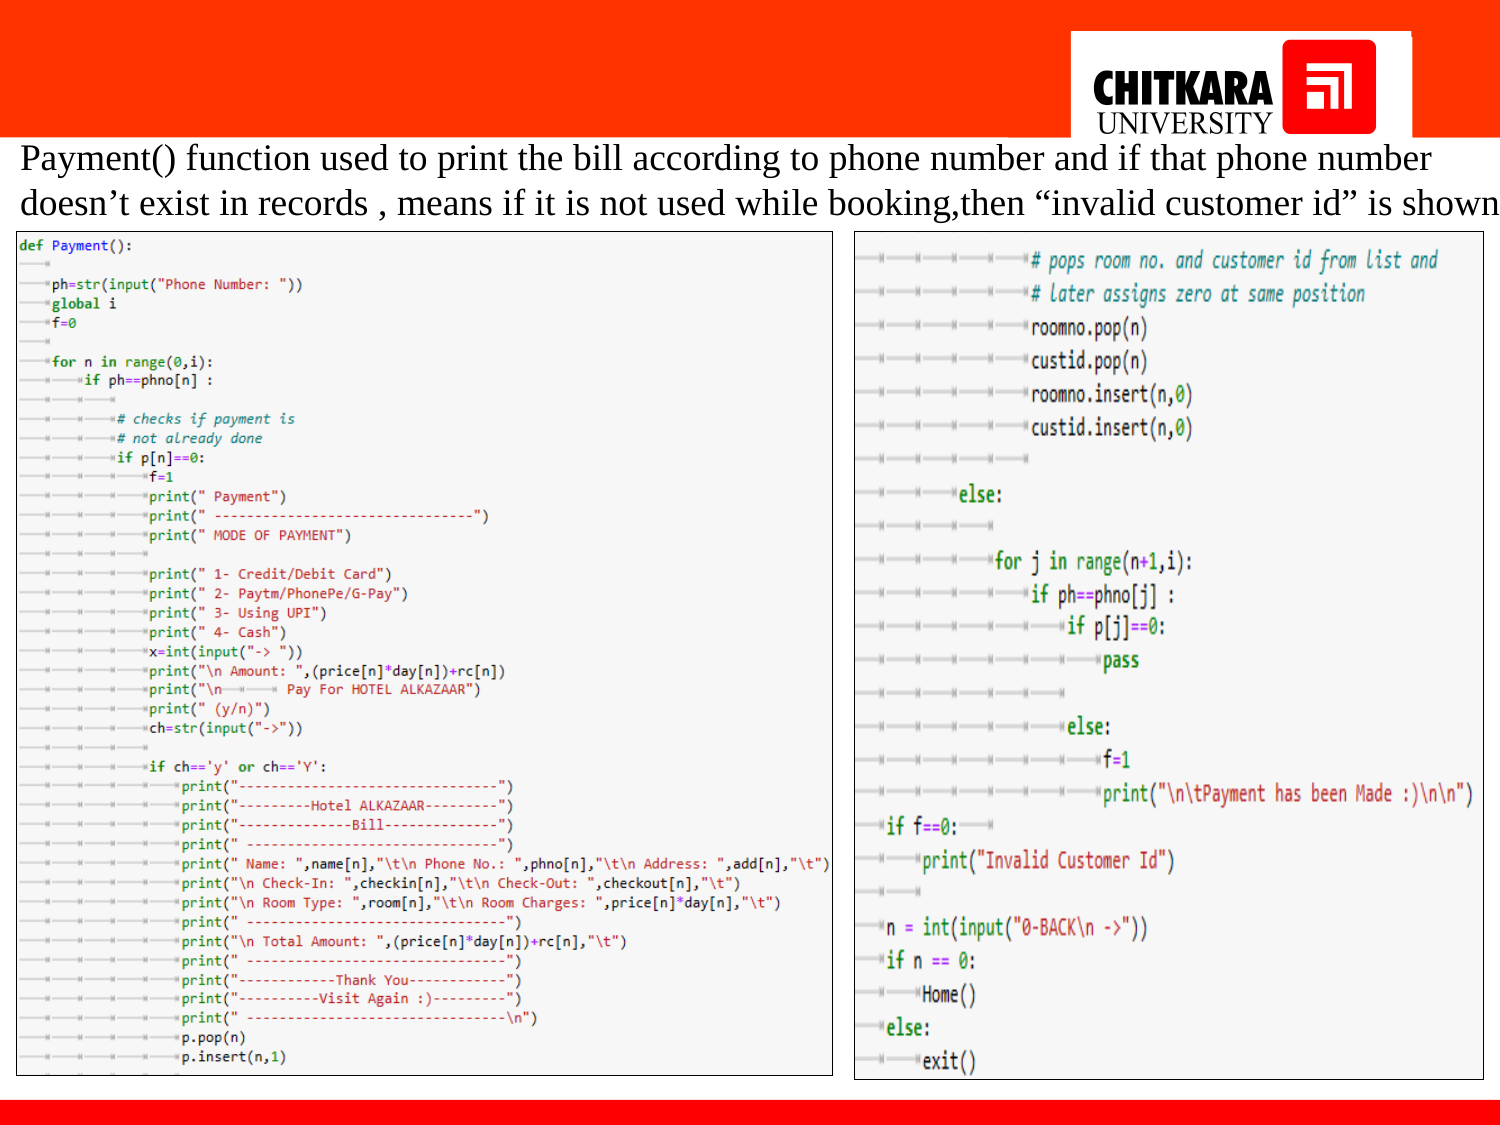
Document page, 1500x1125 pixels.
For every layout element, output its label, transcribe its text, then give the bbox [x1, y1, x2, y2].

picture [854, 231, 1484, 1080]
picture [16, 231, 833, 1076]
picture [1074, 37, 1391, 125]
text_box Payment() function used to print the bill according to phone number and if that phone number doesn’t exist in records , means if it is not used while booking,then “invalid customer id” is shown [5, 125, 1500, 231]
